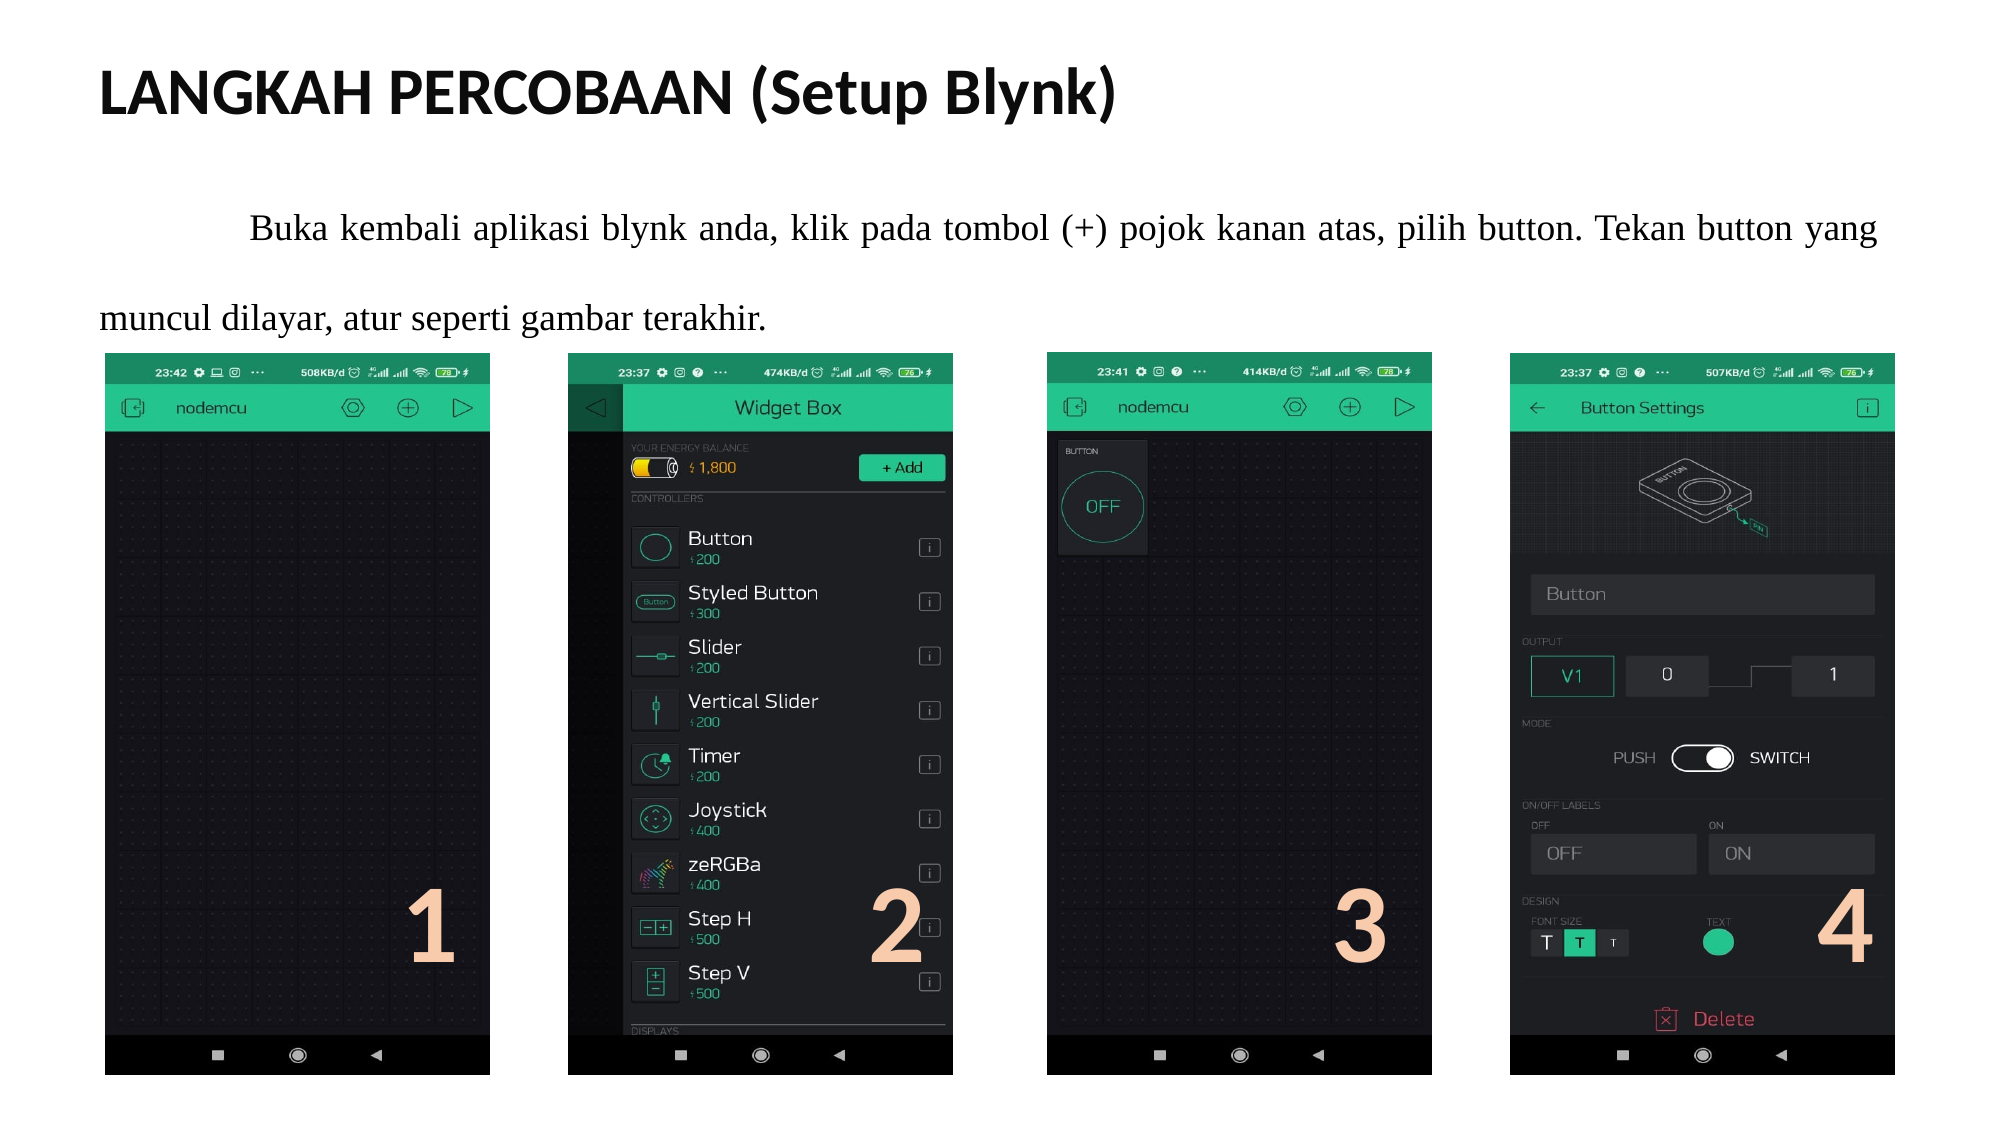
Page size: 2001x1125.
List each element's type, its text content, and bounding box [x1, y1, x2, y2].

picture [568, 353, 953, 1076]
text_box Buka kembali aplikasi blynk anda, klik pada tombol (+) pojok kanan atas, pilih button. Tekan button yang muncul dilayar, atur seperti gambar terakhir. [84, 150, 1895, 1076]
picture [1047, 352, 1432, 1076]
picture [1510, 353, 1895, 1076]
picture [104, 353, 490, 1076]
text_box LANGKAH PERCOBAAN (Setup Blynk) [84, 39, 1882, 151]
